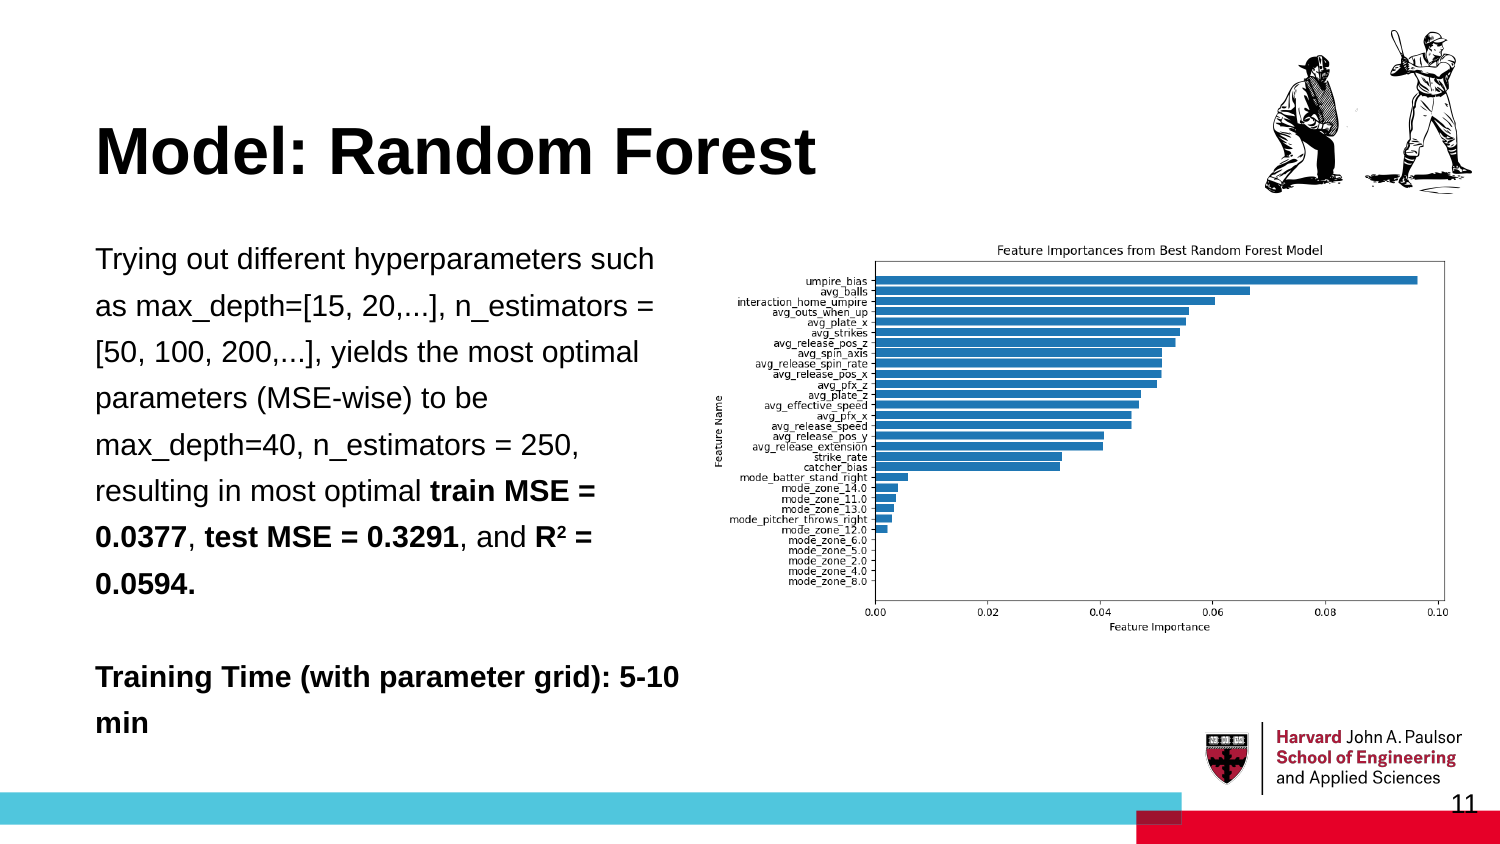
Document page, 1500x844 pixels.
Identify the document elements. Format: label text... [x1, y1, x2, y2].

picture [1205, 722, 1462, 795]
picture [706, 237, 1456, 640]
picture [1265, 30, 1472, 194]
slide_number ‹#› [1403, 779, 1494, 844]
text_box Trying out different hyperparameters such as max_depth=[15, 20,...], n_estimators = [50, 100, 200,...], yields the most optimal parameters (MSE-wise) to be max_depth=40, n_estimators = 250, resulting in most optimal train MSE = 0.0377, test MSE = 0.3291, and R2 = 0.0594. Training Time (with parameter grid): 5-10 min [80, 221, 707, 752]
list Model: Random Forest [80, 100, 1273, 236]
